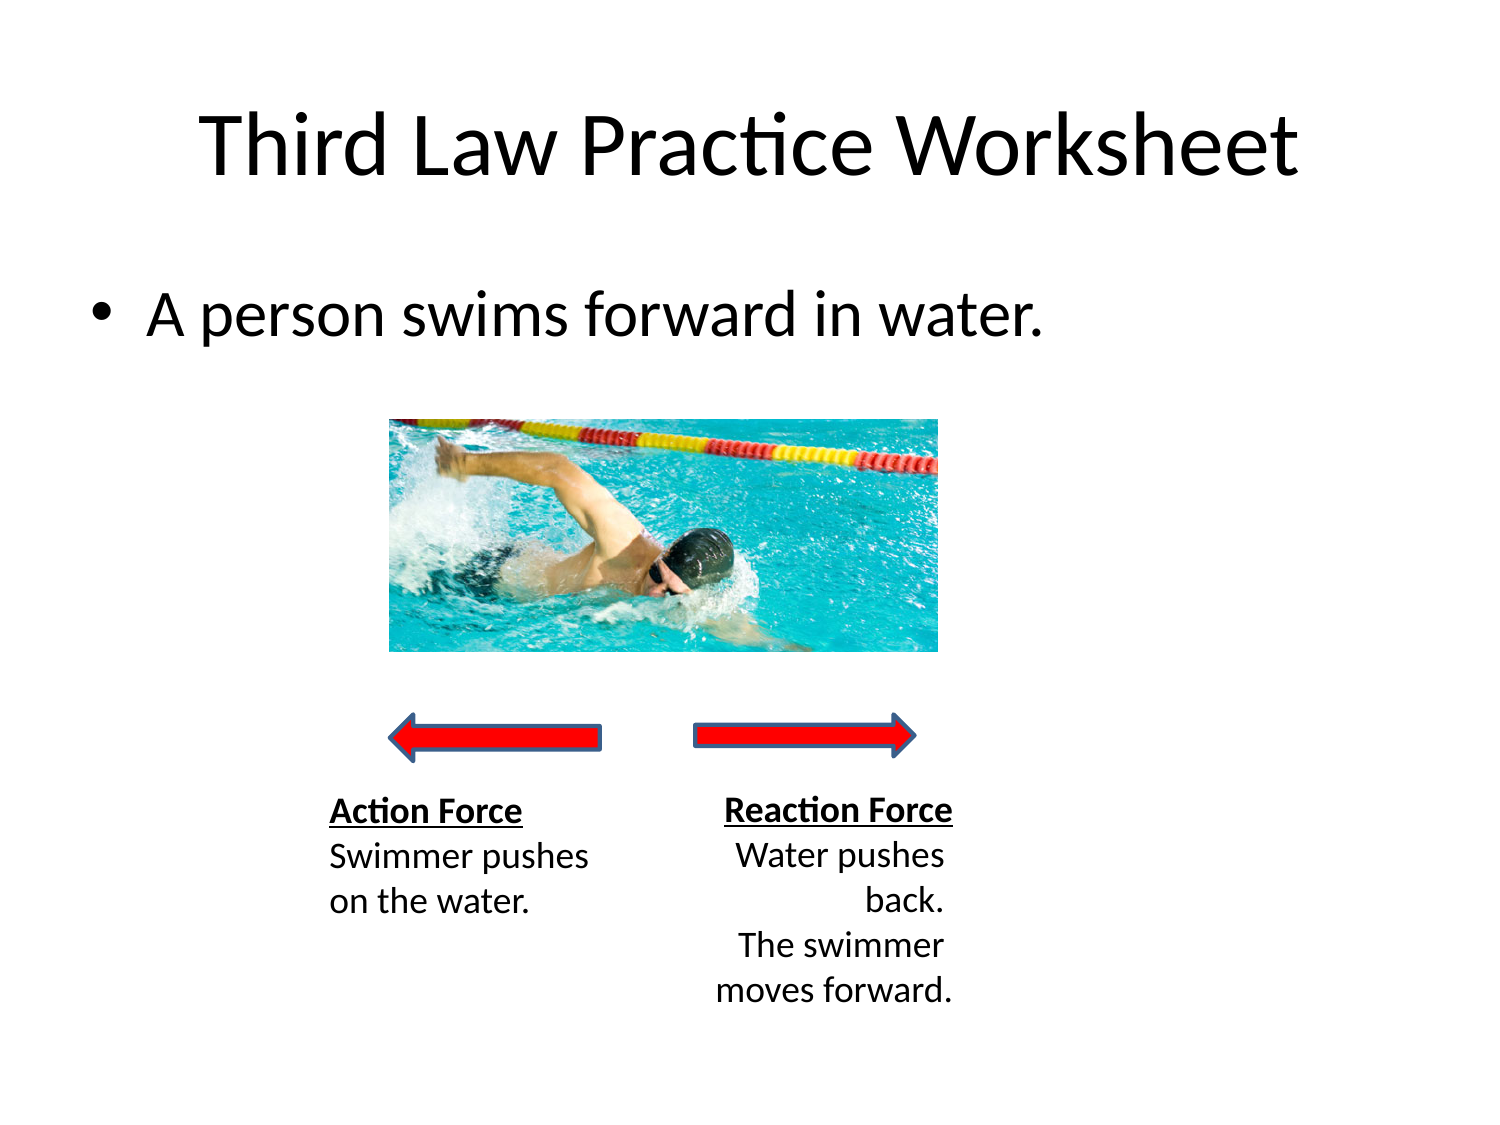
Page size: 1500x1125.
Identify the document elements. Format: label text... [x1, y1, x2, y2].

text_box Reaction Force Water pushes back. The swimmer moves forward. [700, 777, 969, 1017]
text_box [693, 712, 917, 759]
picture [389, 419, 938, 652]
text_box [387, 712, 602, 764]
list A person swims forward in water. [75, 262, 1425, 1005]
title Third Law Practice Worksheet [75, 45, 1425, 233]
text_box Action Force Swimmer pushes on the water. [314, 778, 613, 929]
